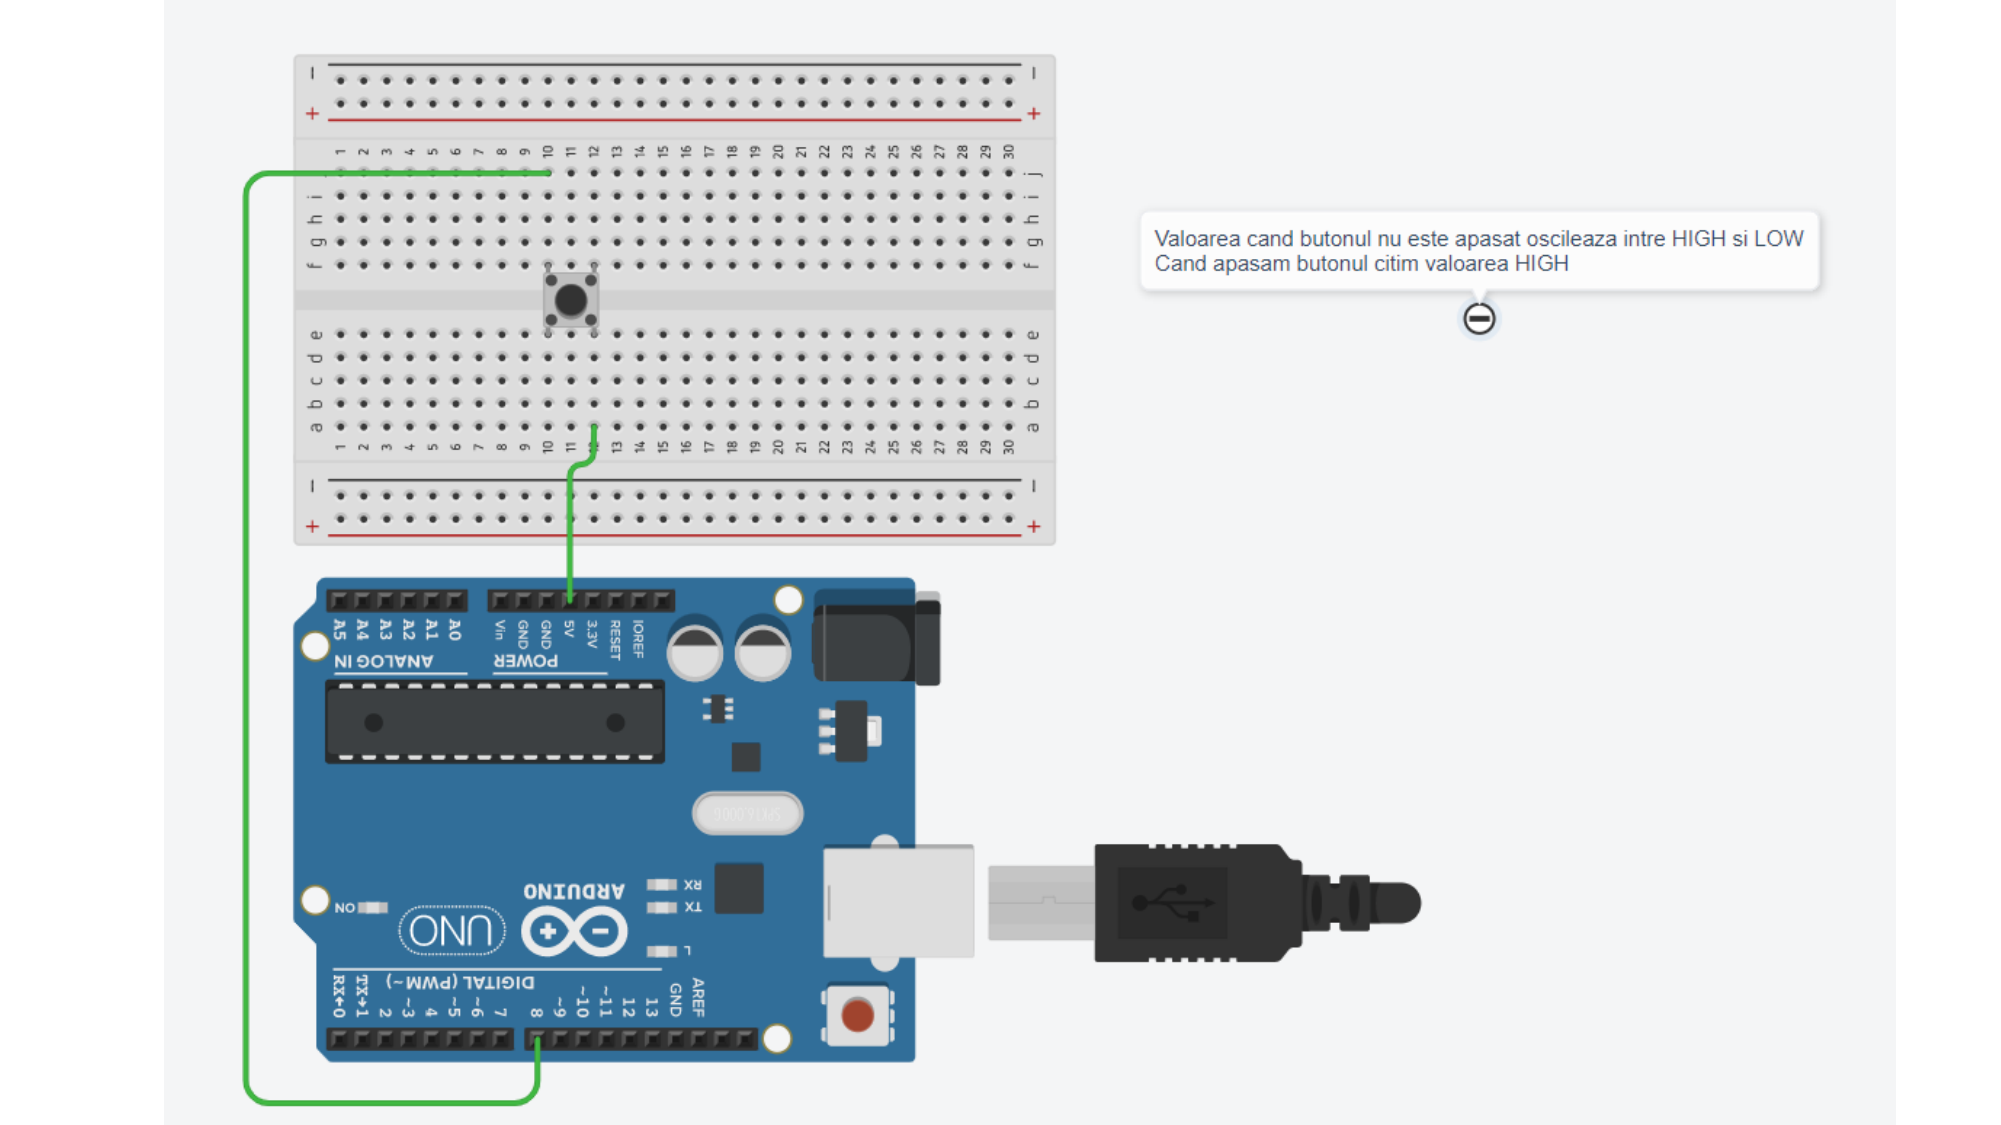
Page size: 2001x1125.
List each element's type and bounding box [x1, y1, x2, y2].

picture [163, 0, 1896, 1125]
